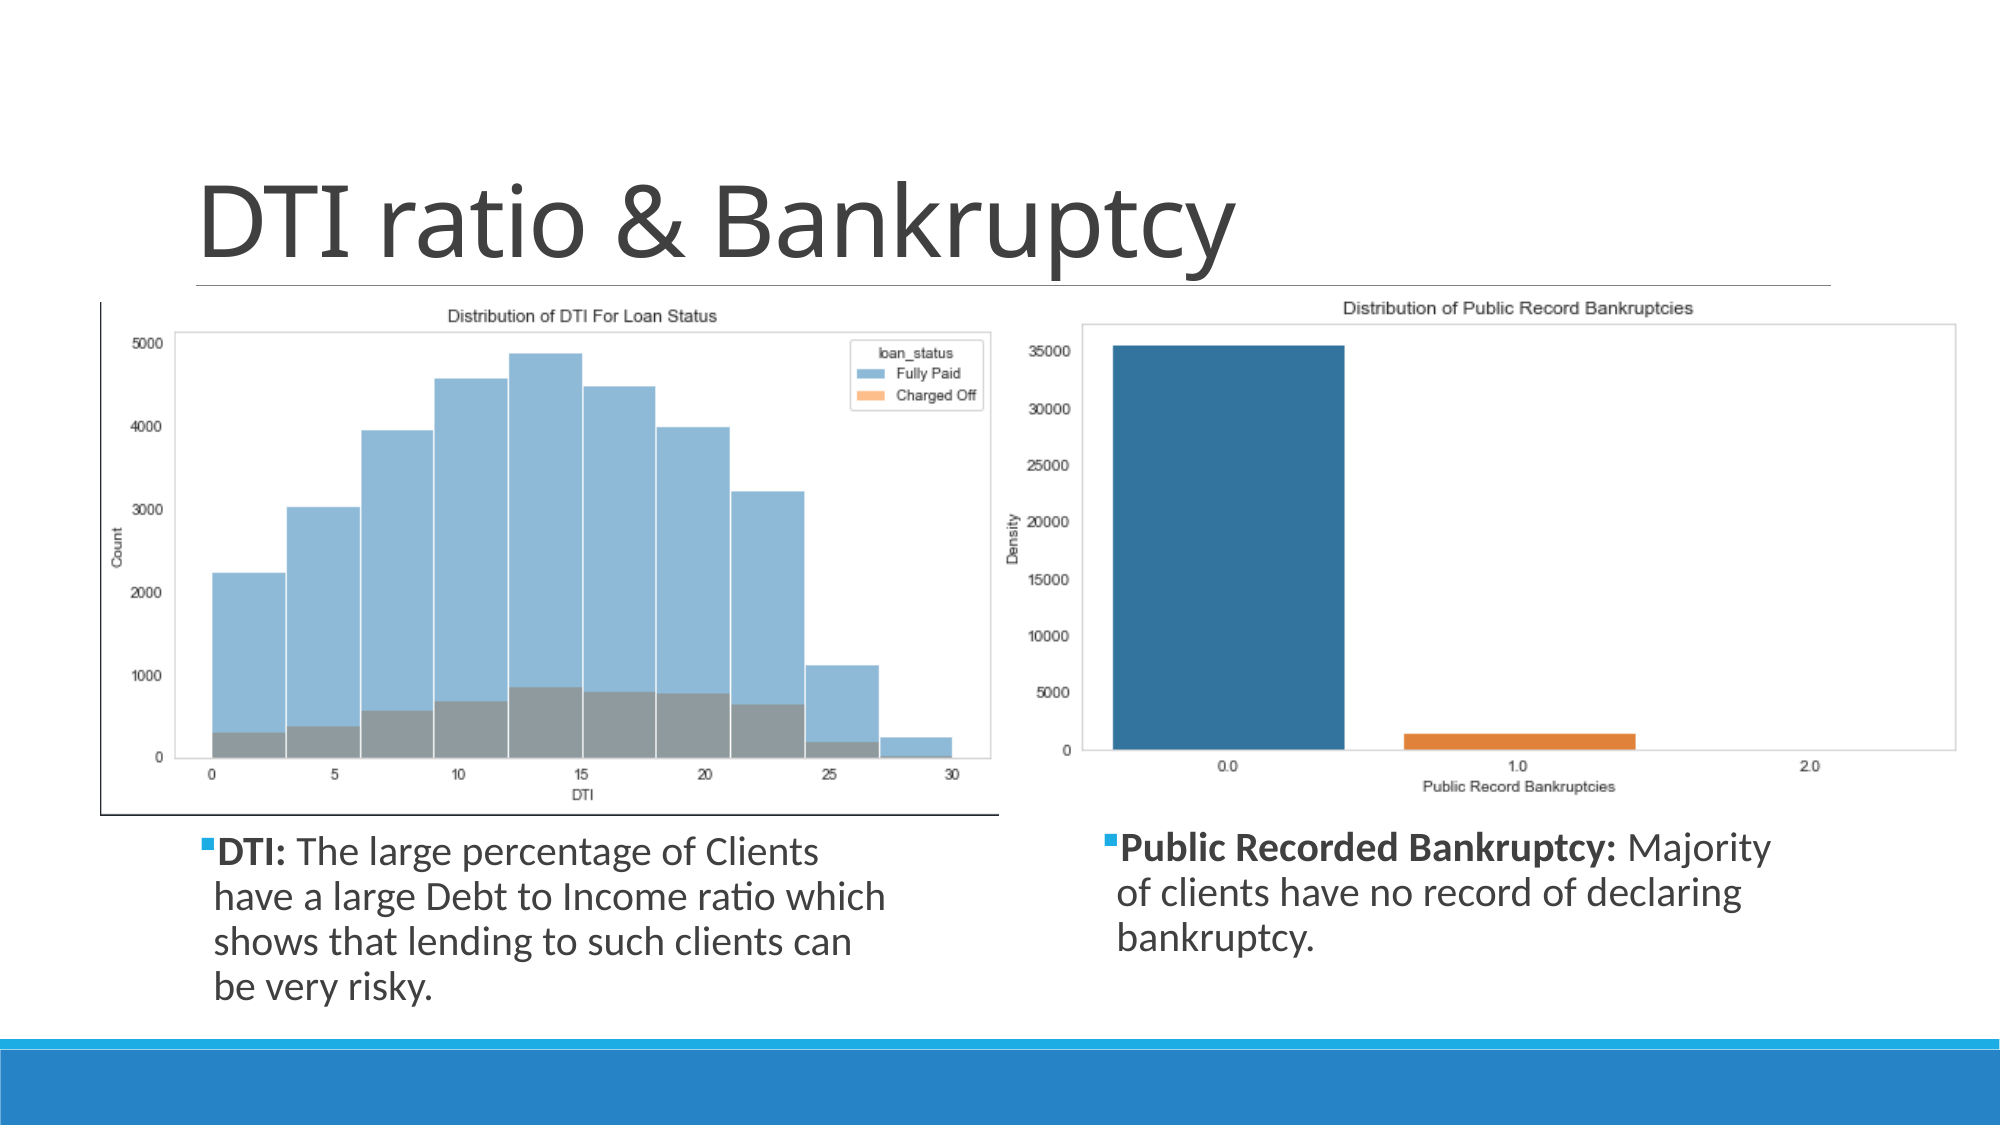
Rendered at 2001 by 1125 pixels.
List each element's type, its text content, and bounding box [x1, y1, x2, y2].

title DTI ratio & Bankruptcy [180, 47, 1830, 285]
picture [100, 291, 1964, 816]
list DTI: The large percentage of Clients have a large Debt to Income ratio which shows that lending to such clients can be very risky. [198, 825, 899, 1078]
text_box Public Recorded Bankruptcy: Majority of clients have no record of declaring bankruptcy. [1101, 817, 1802, 1074]
